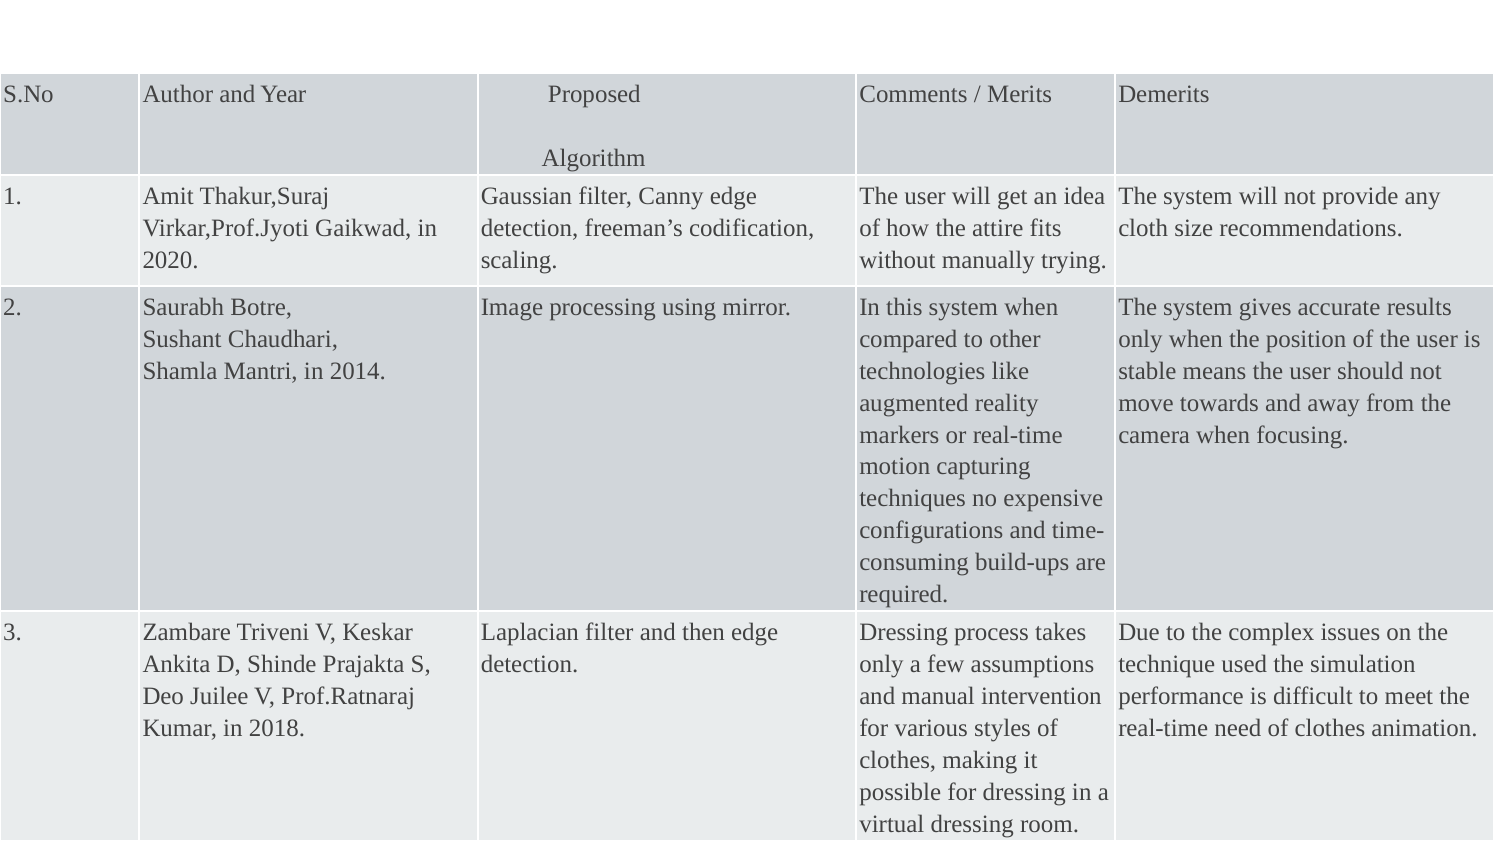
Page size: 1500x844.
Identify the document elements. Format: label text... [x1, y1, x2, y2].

table_header Demerits [1116, 74, 1493, 174]
table_cell The user will get an idea of how the attire fits without manually trying. [857, 176, 1114, 285]
table_header S.No [1, 74, 138, 174]
table_cell Amit Thakur,Suraj Virkar,Prof.Jyoti Gaikwad, in 2020. [140, 176, 477, 285]
table_cell Saurabh Botre, Sushant Chaudhari, Shamla Mantri, in 2014. [140, 287, 477, 610]
table_cell Dressing process takes only a few assumptions and manual intervention for various styles of clothes, making it possible for dressing in a virtual dressing room. [857, 612, 1114, 840]
table_cell Image processing using mirror. [479, 287, 855, 610]
table_cell In this system when compared to other technologies like augmented reality markers or real-time motion capturing techniques no expensive configurations and time-consuming build-ups are required. [857, 287, 1114, 610]
table_cell Zambare Triveni V, Keskar Ankita D, Shinde Prajakta S, Deo Juilee V, Prof.Ratnaraj Kumar, in 2018. [140, 612, 477, 840]
table_cell Laplacian filter and then edge detection. [479, 612, 855, 840]
table_cell Gaussian filter, Canny edge detection, freeman’s codification, scaling. [479, 176, 855, 285]
table_cell Due to the complex issues on the technique used the simulation performance is difficult to meet the real-time need of clothes animation. [1116, 612, 1493, 840]
table_header Comments / Merits [857, 74, 1114, 174]
table_header Author and Year [140, 74, 477, 174]
table_cell The system gives accurate results only when the position of the user is stable means the user should not move towards and away from the camera when focusing. [1116, 287, 1493, 610]
table_cell 3. [1, 612, 138, 840]
table_cell The system will not provide any cloth size recommendations. [1116, 176, 1493, 285]
table_header Proposed Algorithm [479, 74, 855, 174]
table_cell 2. [1, 287, 138, 610]
table_cell 1. [1, 176, 138, 285]
